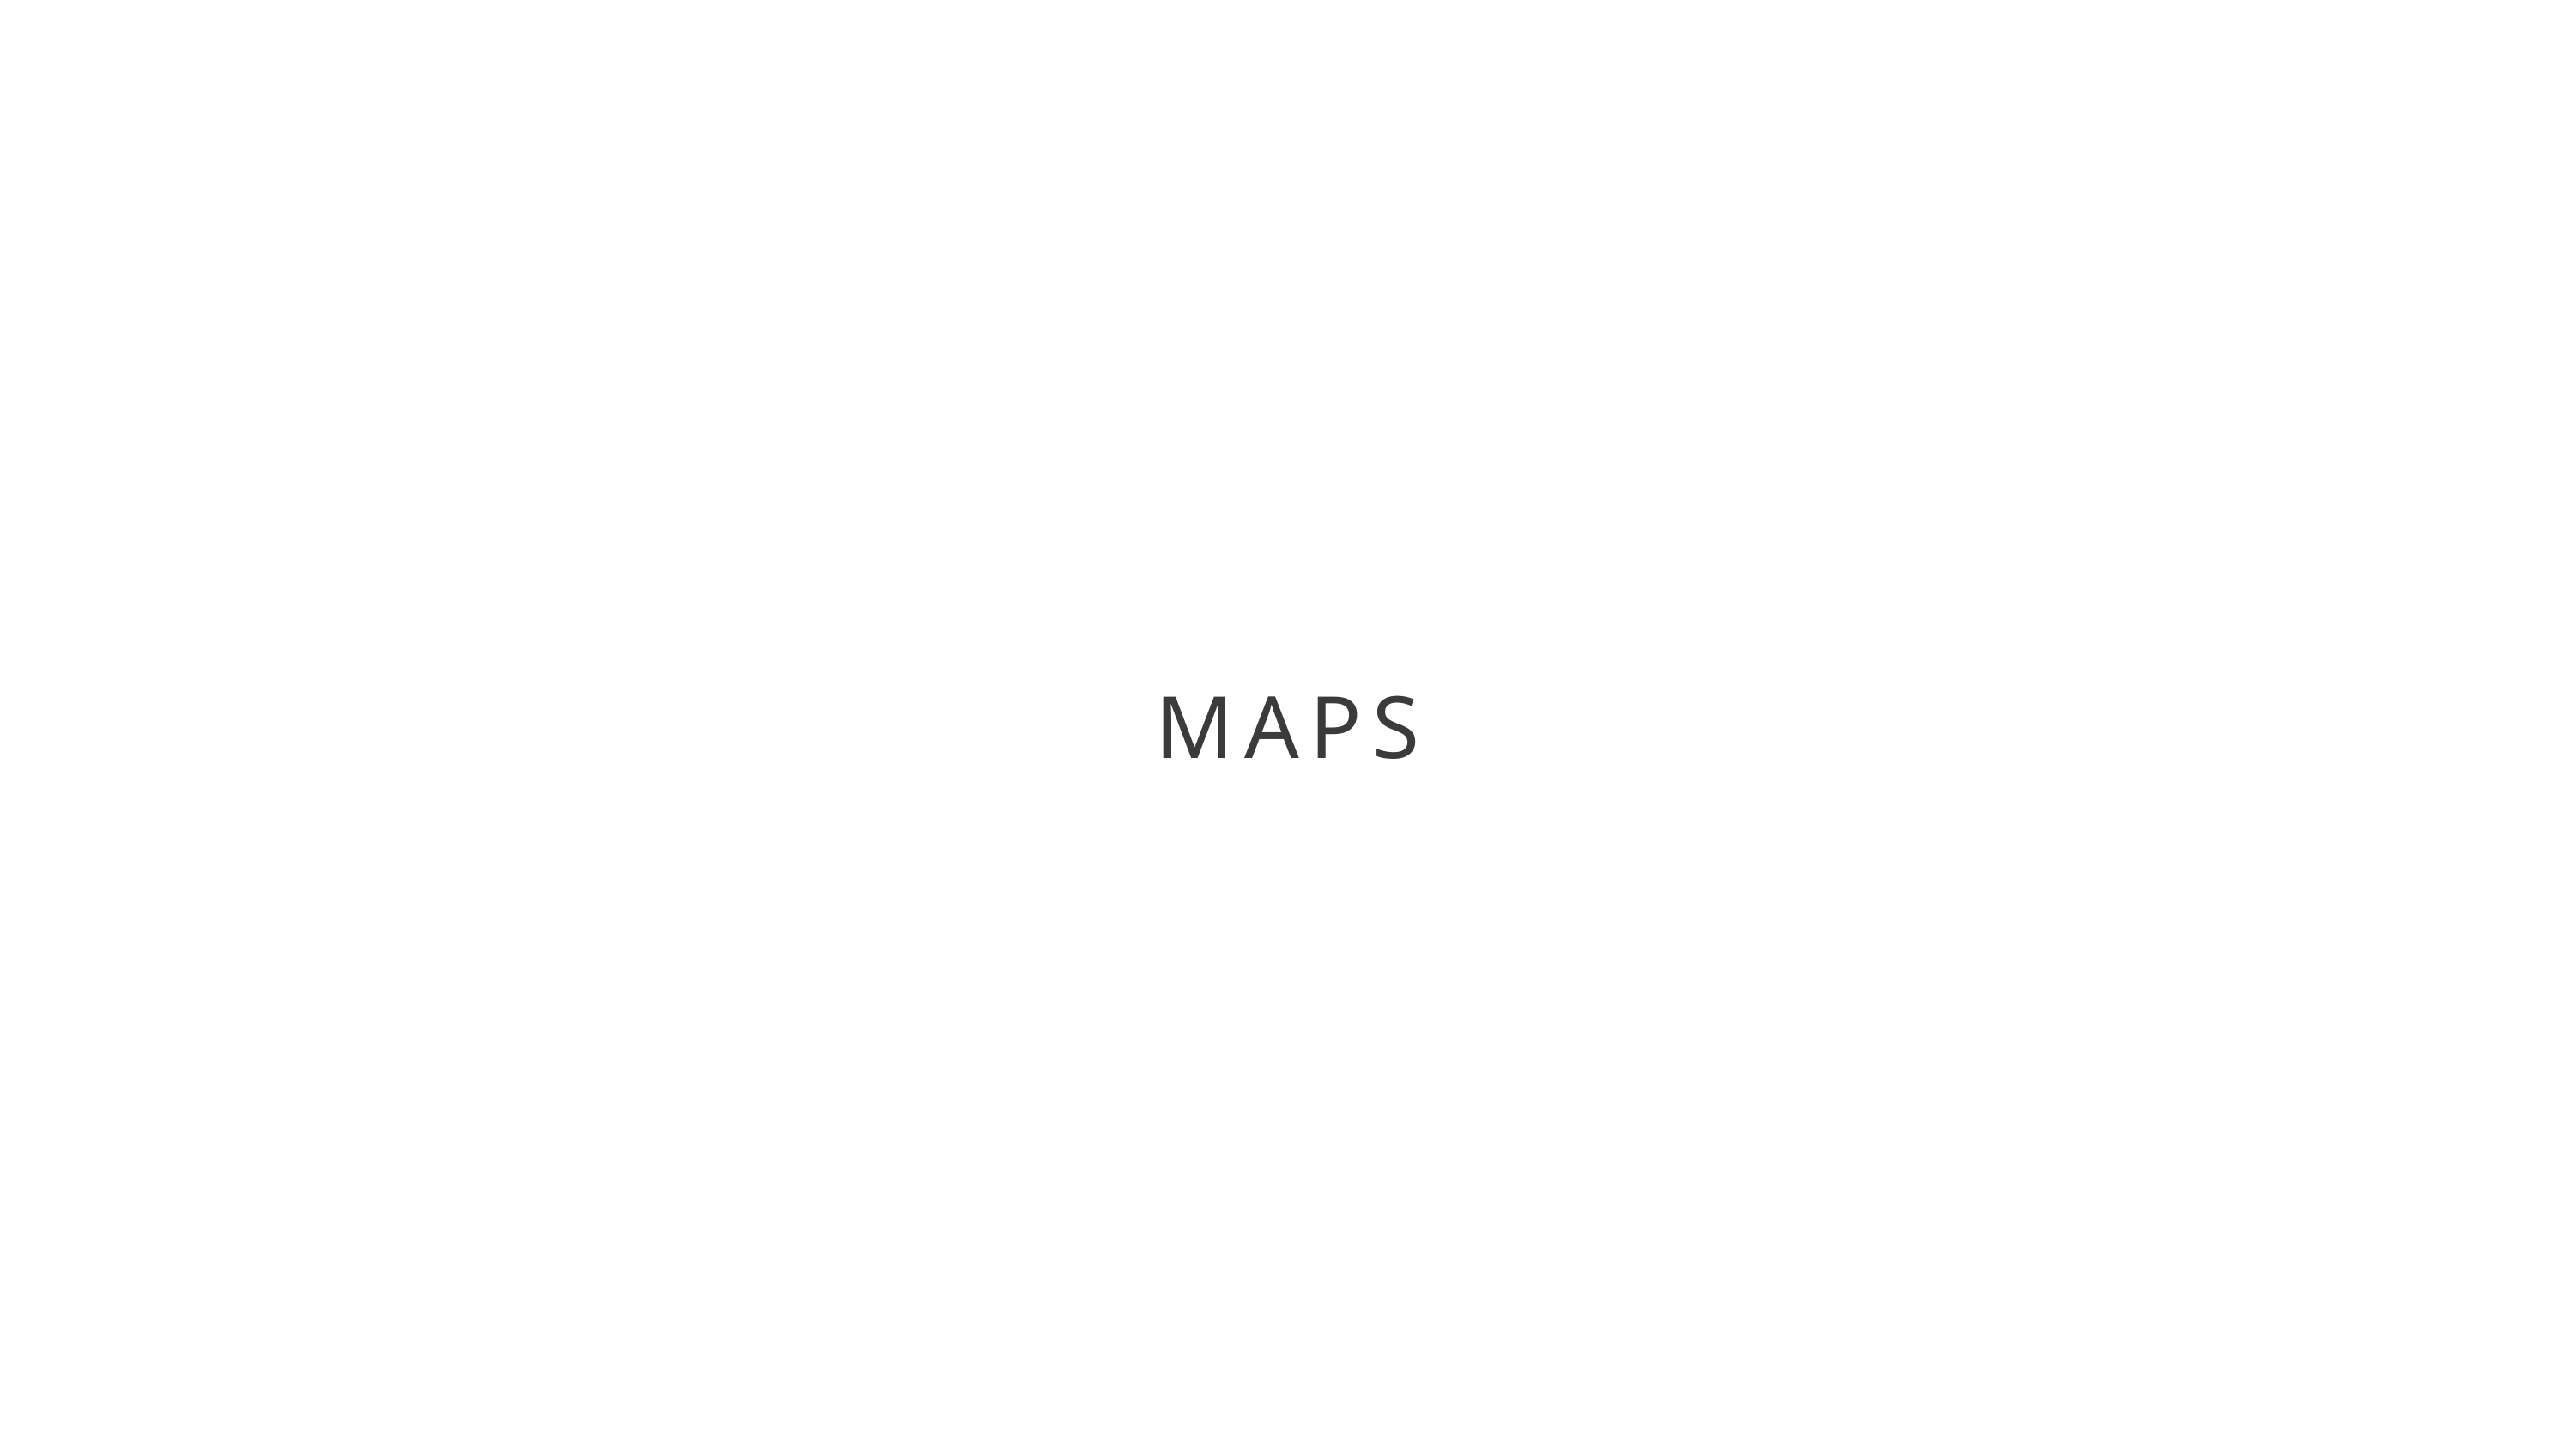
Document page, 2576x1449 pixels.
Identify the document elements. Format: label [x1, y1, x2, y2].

title [129, 647, 2447, 801]
